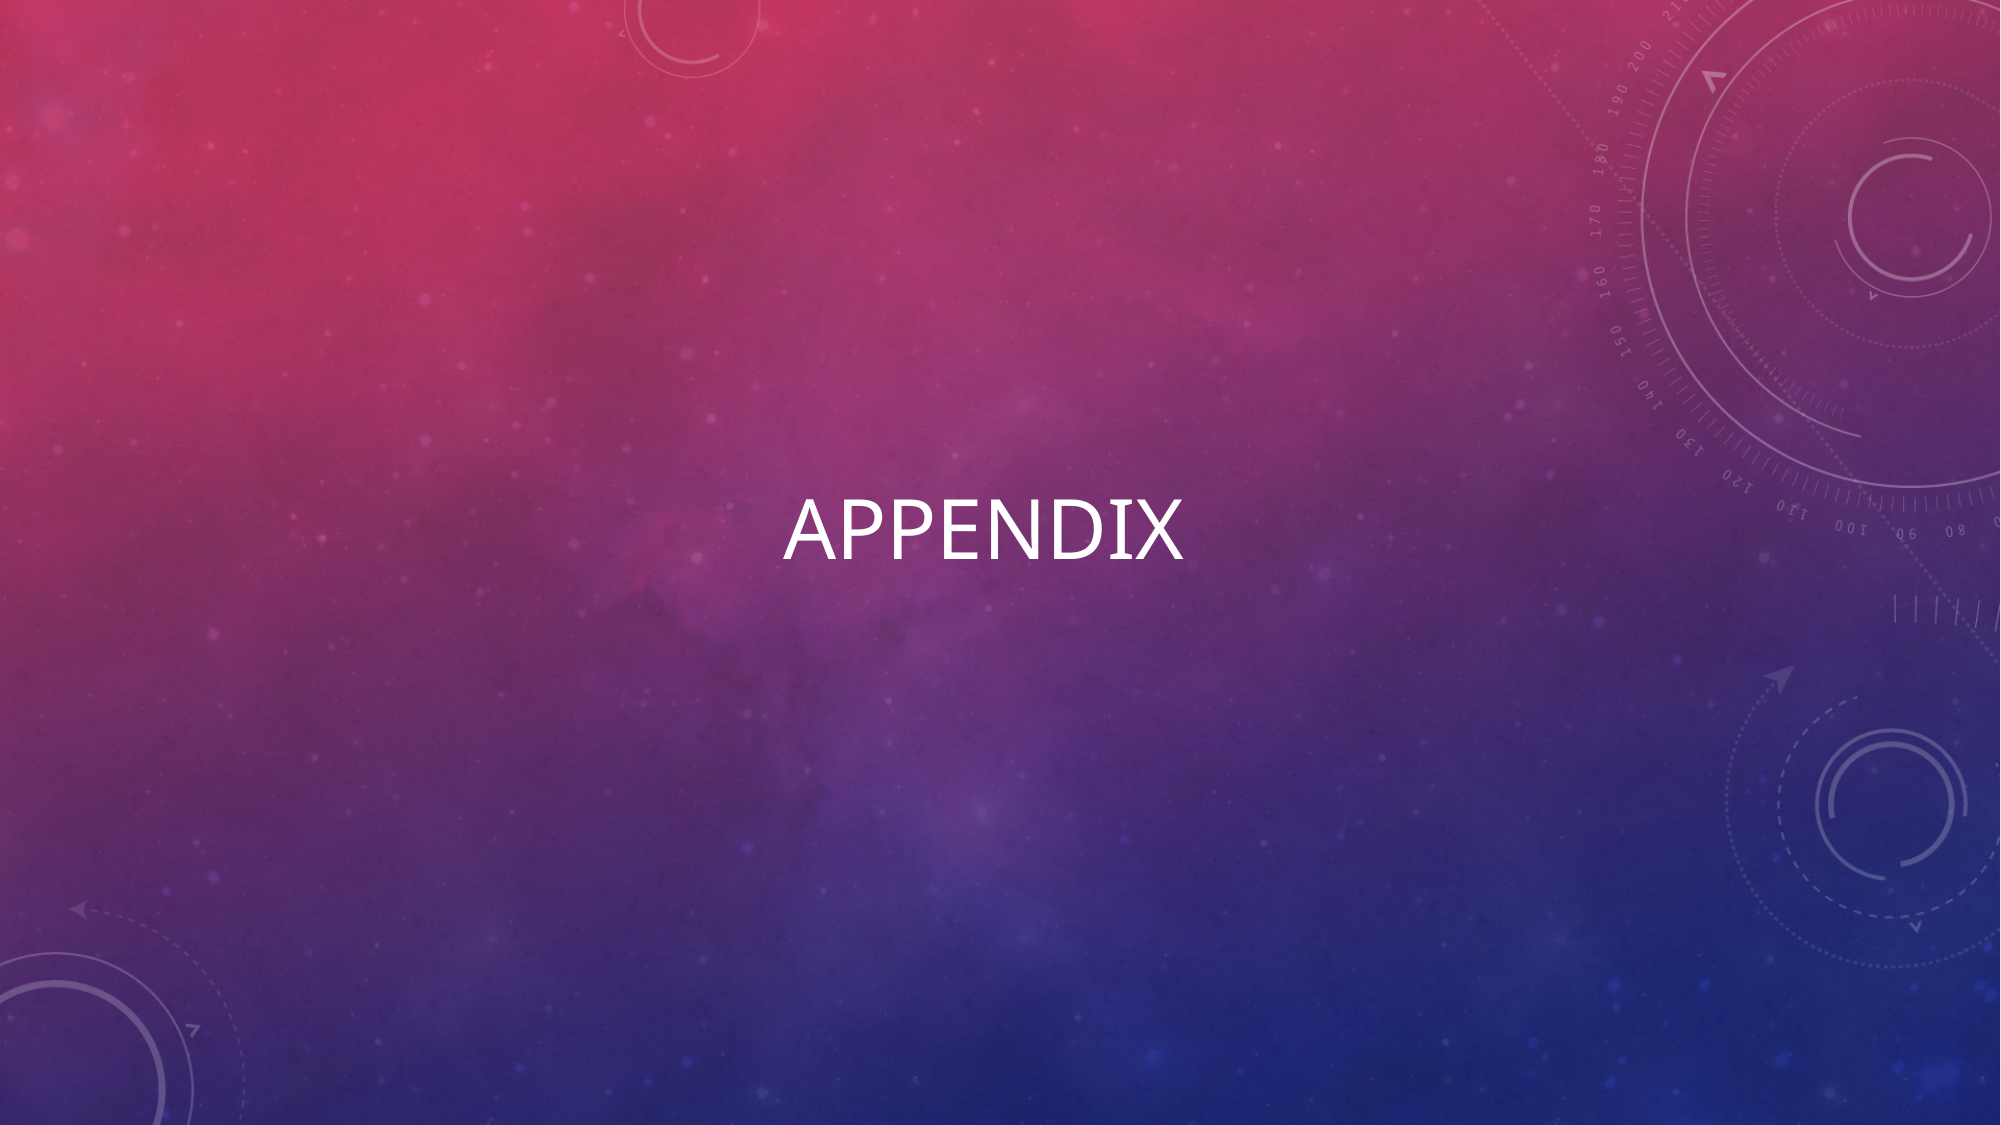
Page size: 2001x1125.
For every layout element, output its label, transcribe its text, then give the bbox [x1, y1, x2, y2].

title appendix [152, 342, 1815, 584]
picture [0, 0, 2001, 1125]
